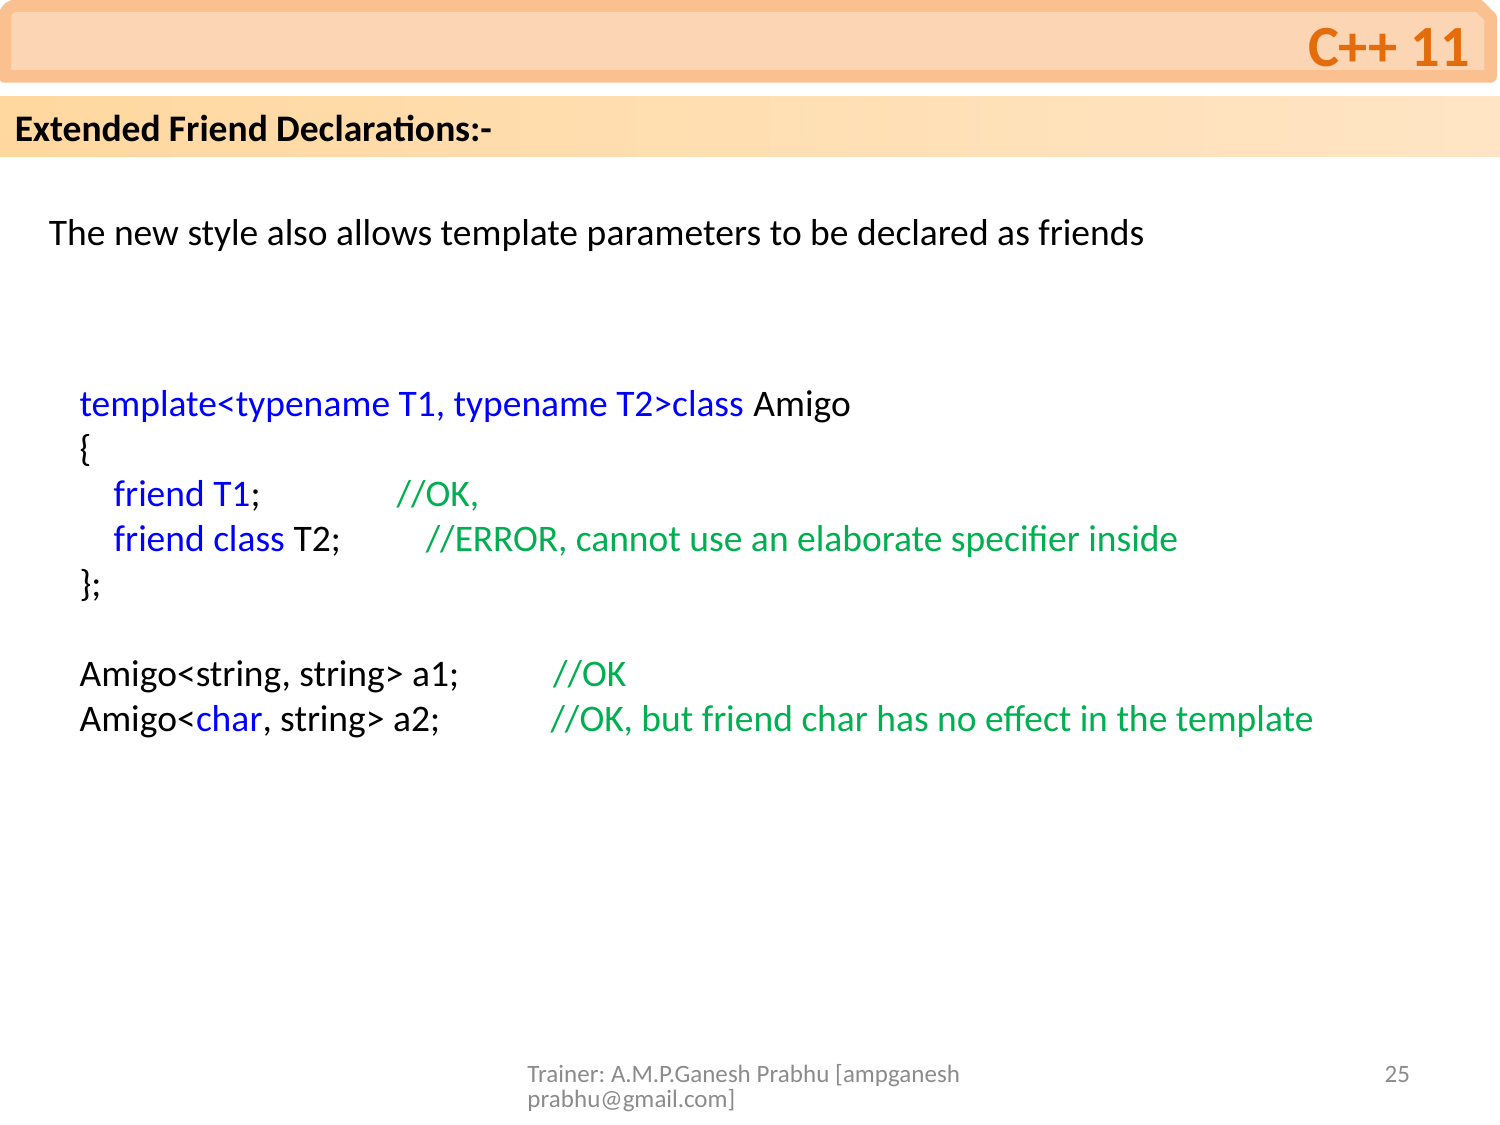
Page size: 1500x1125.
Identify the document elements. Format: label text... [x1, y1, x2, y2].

footer Trainer: A.M.P.Ganesh Prabhu [ampganeshprabhu@gmail.com] [512, 1042, 988, 1103]
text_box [0, 5, 1500, 751]
slide_number 25 [1074, 1042, 1425, 1103]
